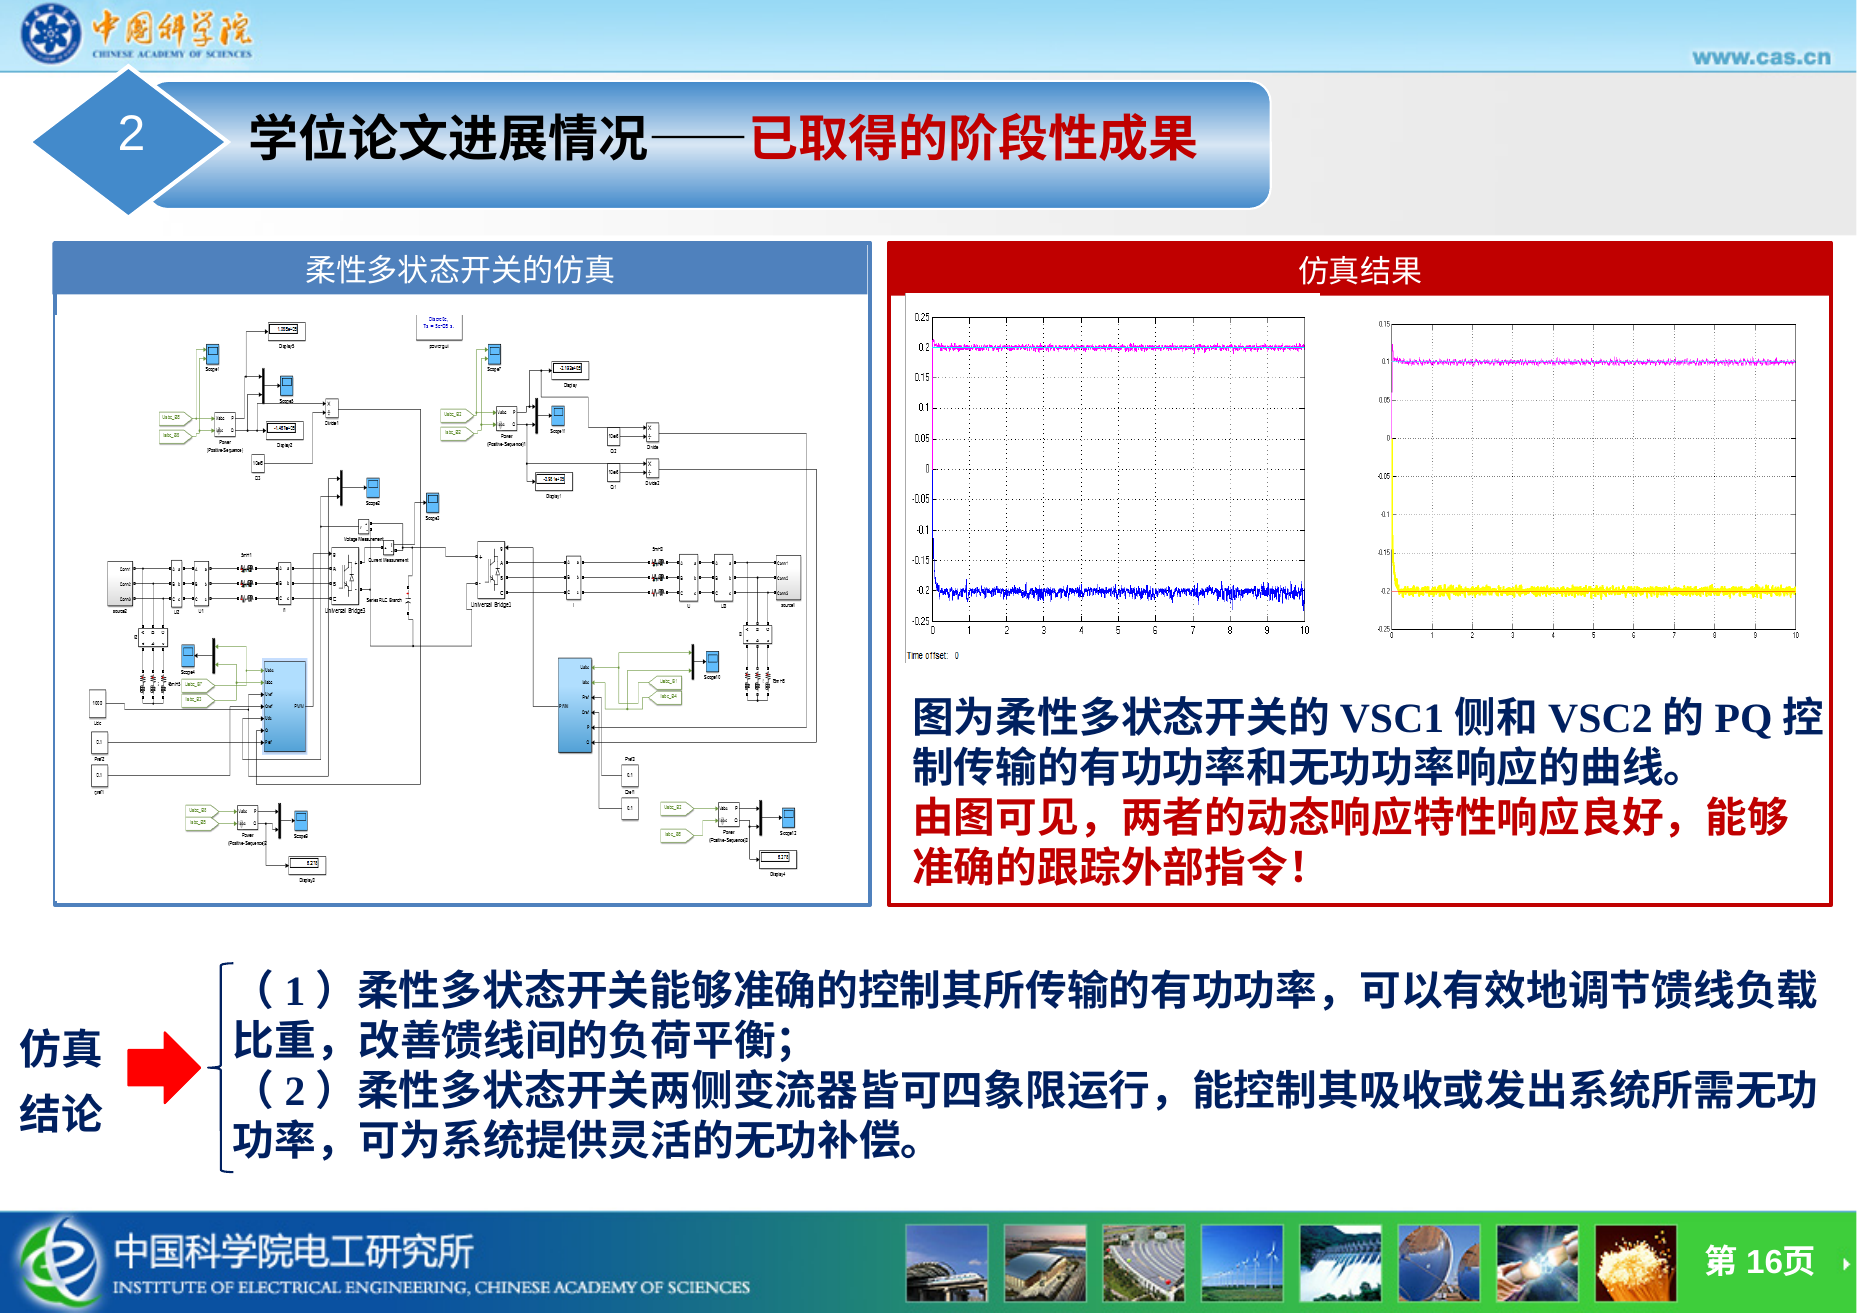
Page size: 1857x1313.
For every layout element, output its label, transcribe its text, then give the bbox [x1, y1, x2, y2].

text_box 图为柔性多状态开关的VSC1侧和VSC2的PQ控制传输的有功功率和无功功率响应的曲线。 由图可见，两者的动态响应特性响应良好，能够准确的跟踪外部指令！ [1835, 682, 1843, 886]
title 仿真结论 [19, 1024, 105, 1139]
slide_number 第16页 [1660, 1232, 1832, 1308]
text_box [208, 963, 234, 1173]
picture [0, 0, 1857, 1313]
picture [54, 314, 846, 901]
picture [904, 293, 1320, 663]
picture [1377, 314, 1801, 642]
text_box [28, 65, 1488, 222]
text_box （1）柔性多状态开关能够准确的控制其所传输的有功功率，可以有效地调节馈线负载比重，改善馈线间的负荷平衡； （2）柔性多状态开关两侧变流器皆可四象限运行，能控制其吸收或发出系统所需无功功率，可为系统提供灵活的无功补偿。 [218, 886, 1857, 1172]
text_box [888, 242, 1832, 906]
text_box [128, 1032, 201, 1104]
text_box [52, 242, 871, 906]
